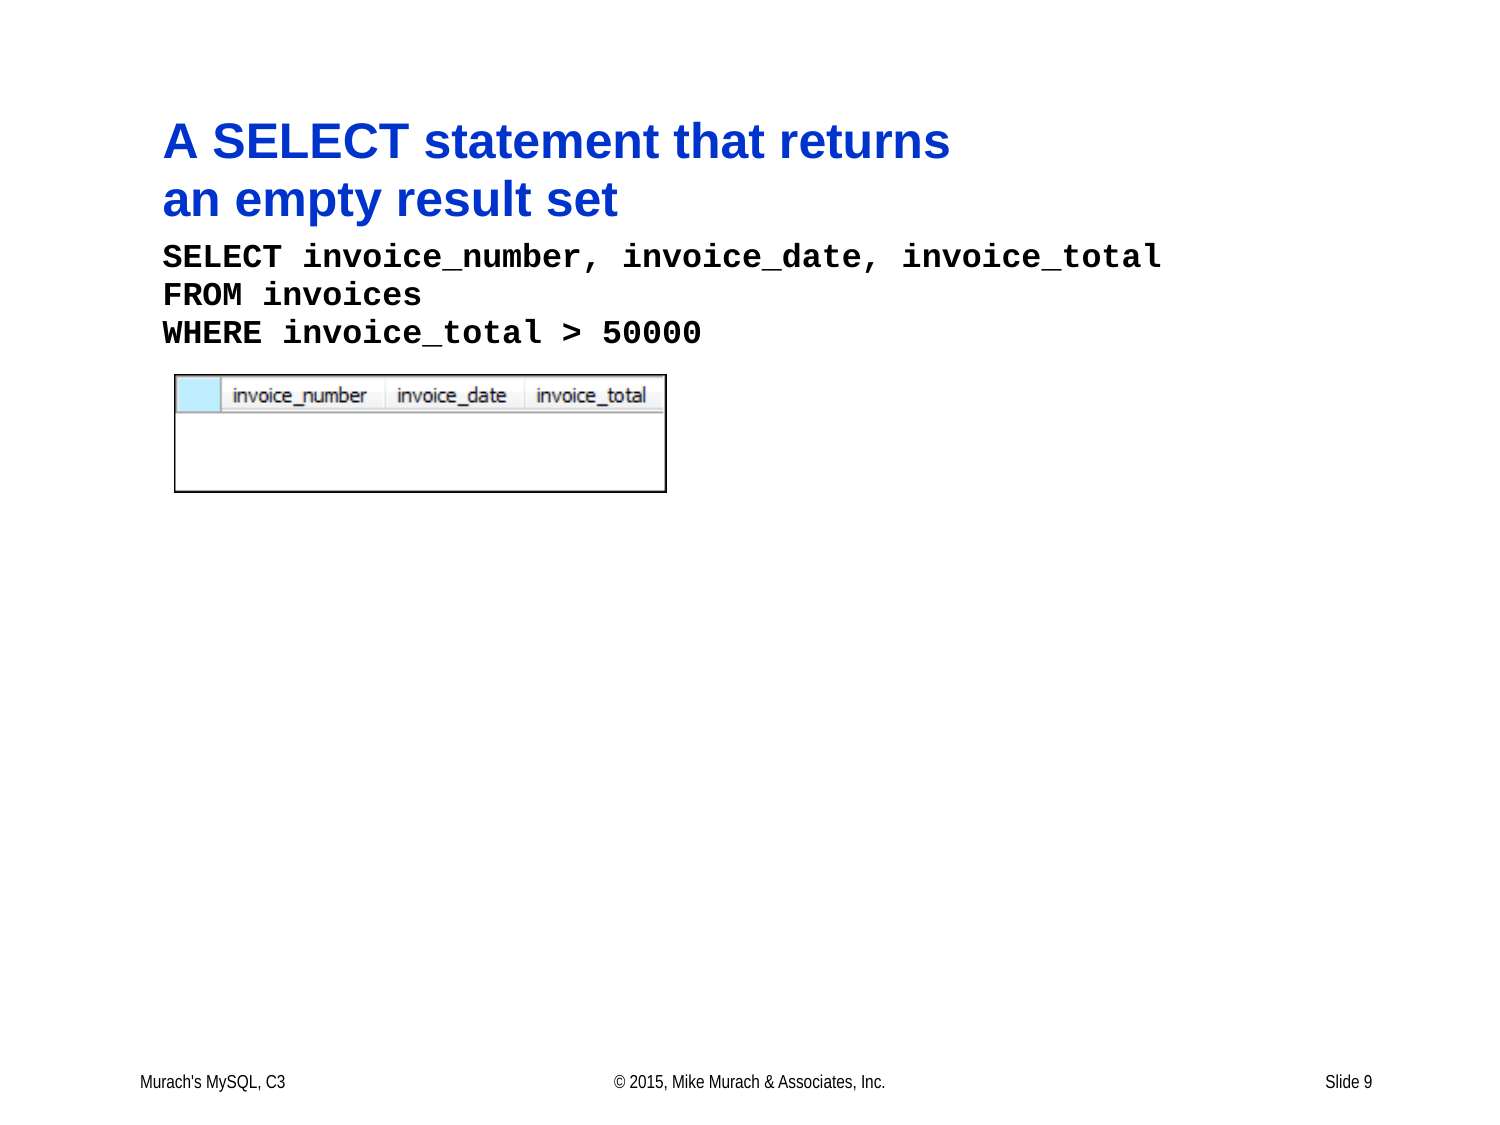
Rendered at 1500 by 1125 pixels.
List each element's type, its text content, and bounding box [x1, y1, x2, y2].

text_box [162, 112, 1371, 425]
slide_number Murach's MySQL, C3 [124, 1024, 451, 1101]
footer © 2015, Mike Murach & Associates, Inc. [474, 1024, 1026, 1101]
picture [174, 374, 667, 493]
slide_number Slide 9 [1074, 1024, 1388, 1101]
